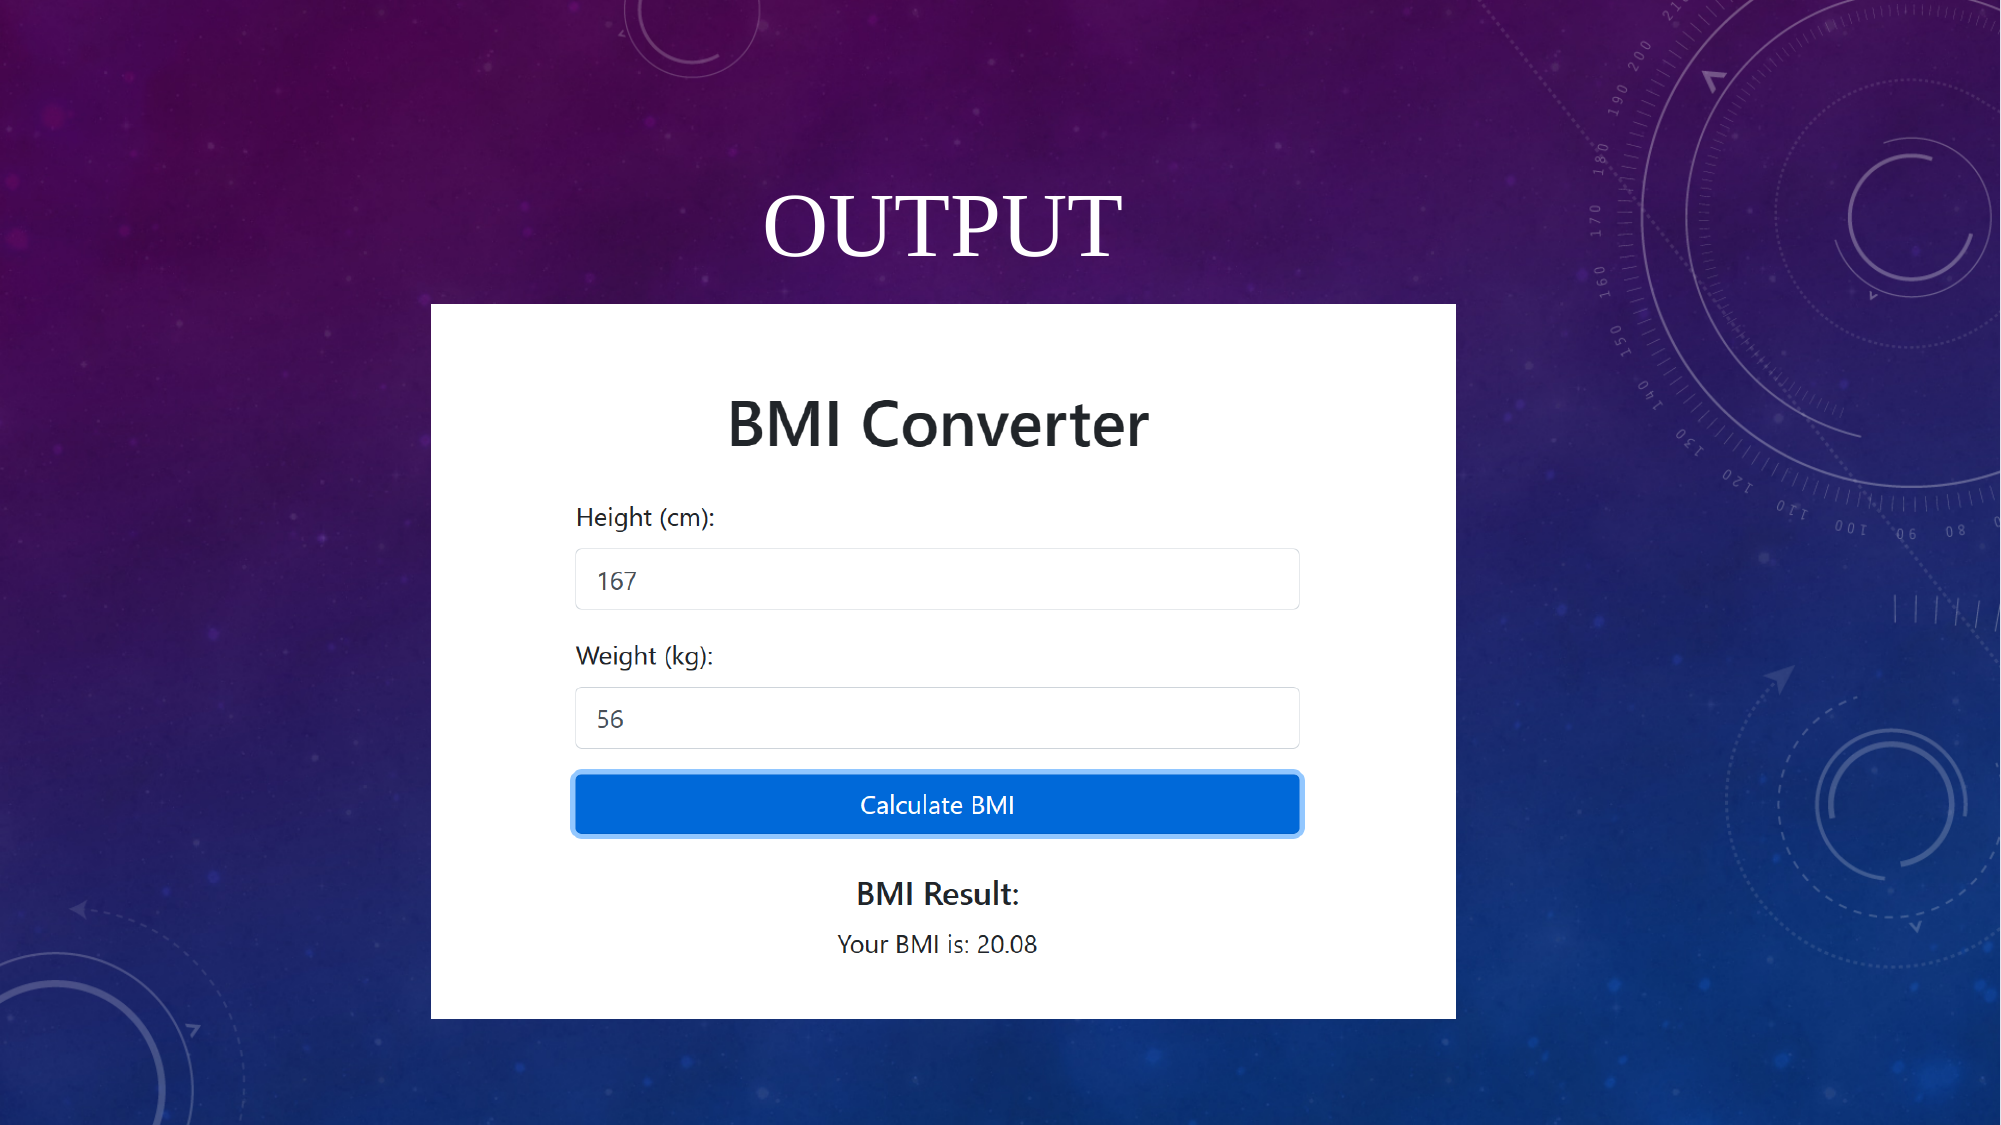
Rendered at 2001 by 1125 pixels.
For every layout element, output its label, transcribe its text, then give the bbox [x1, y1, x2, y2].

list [431, 304, 1456, 1019]
picture [0, 0, 2001, 1125]
title OUTPUT [112, 99, 1775, 339]
